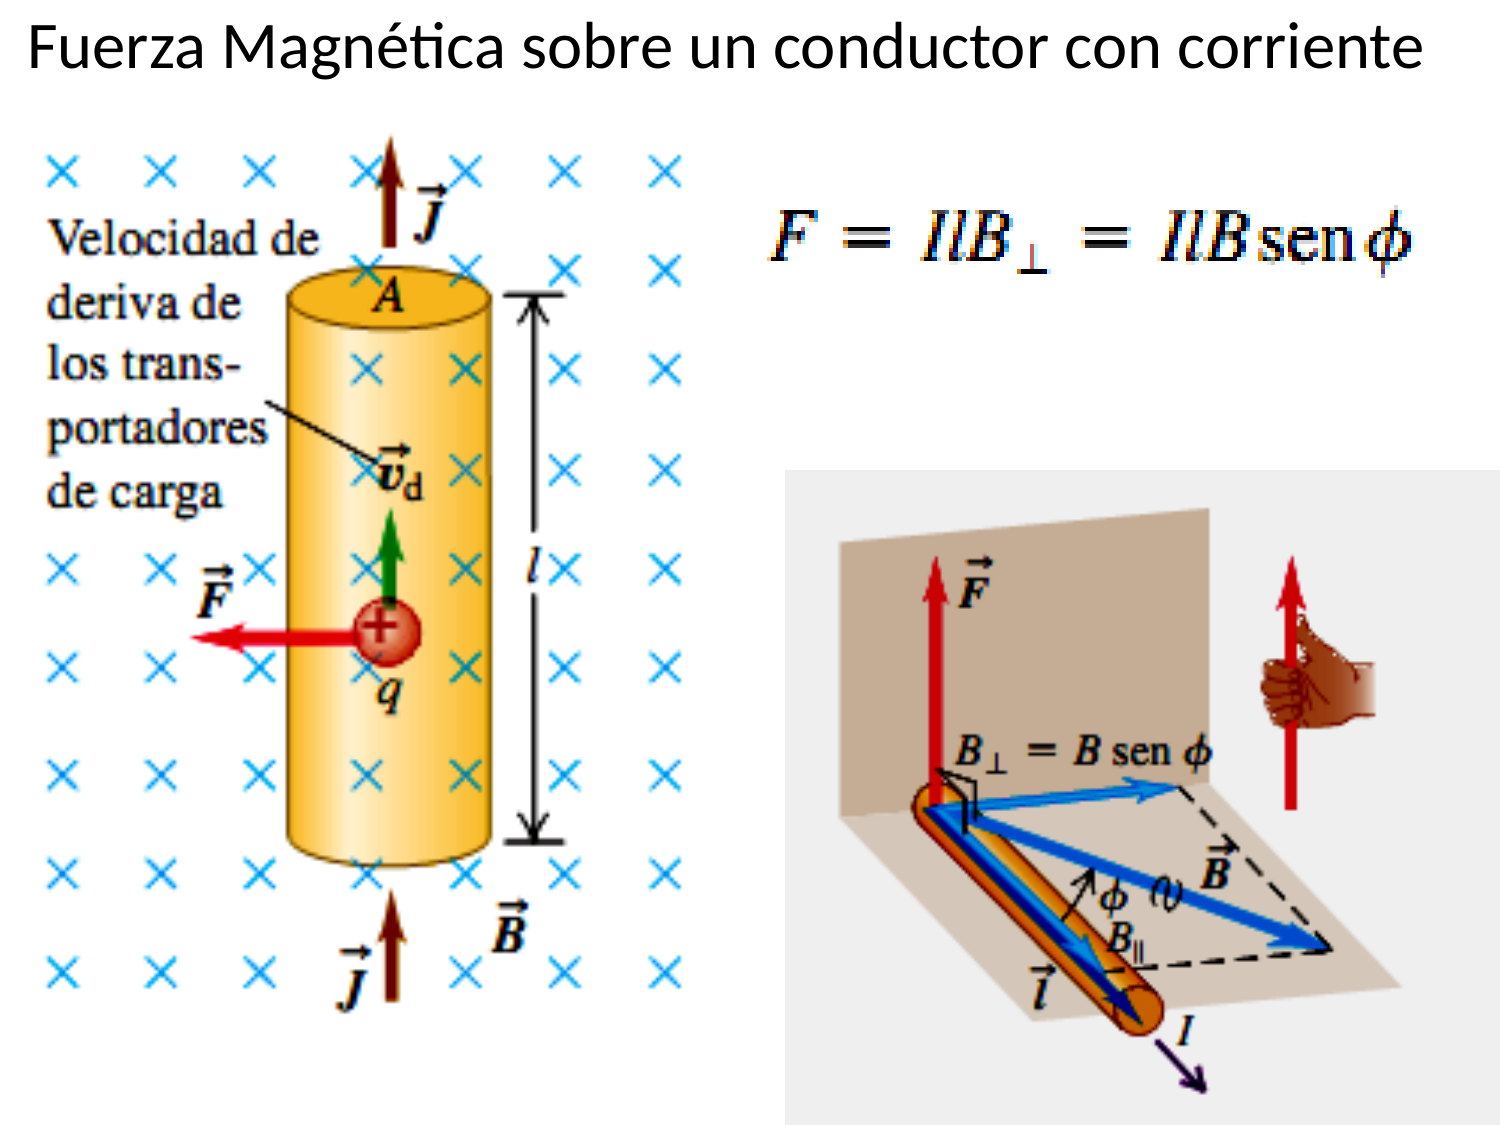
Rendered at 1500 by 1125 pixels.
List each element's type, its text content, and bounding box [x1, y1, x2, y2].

picture [34, 128, 721, 1032]
picture [784, 470, 1500, 1125]
picture [738, 163, 1441, 317]
title Fuerza Magnética sobre un conductor con corriente [0, 0, 1500, 108]
